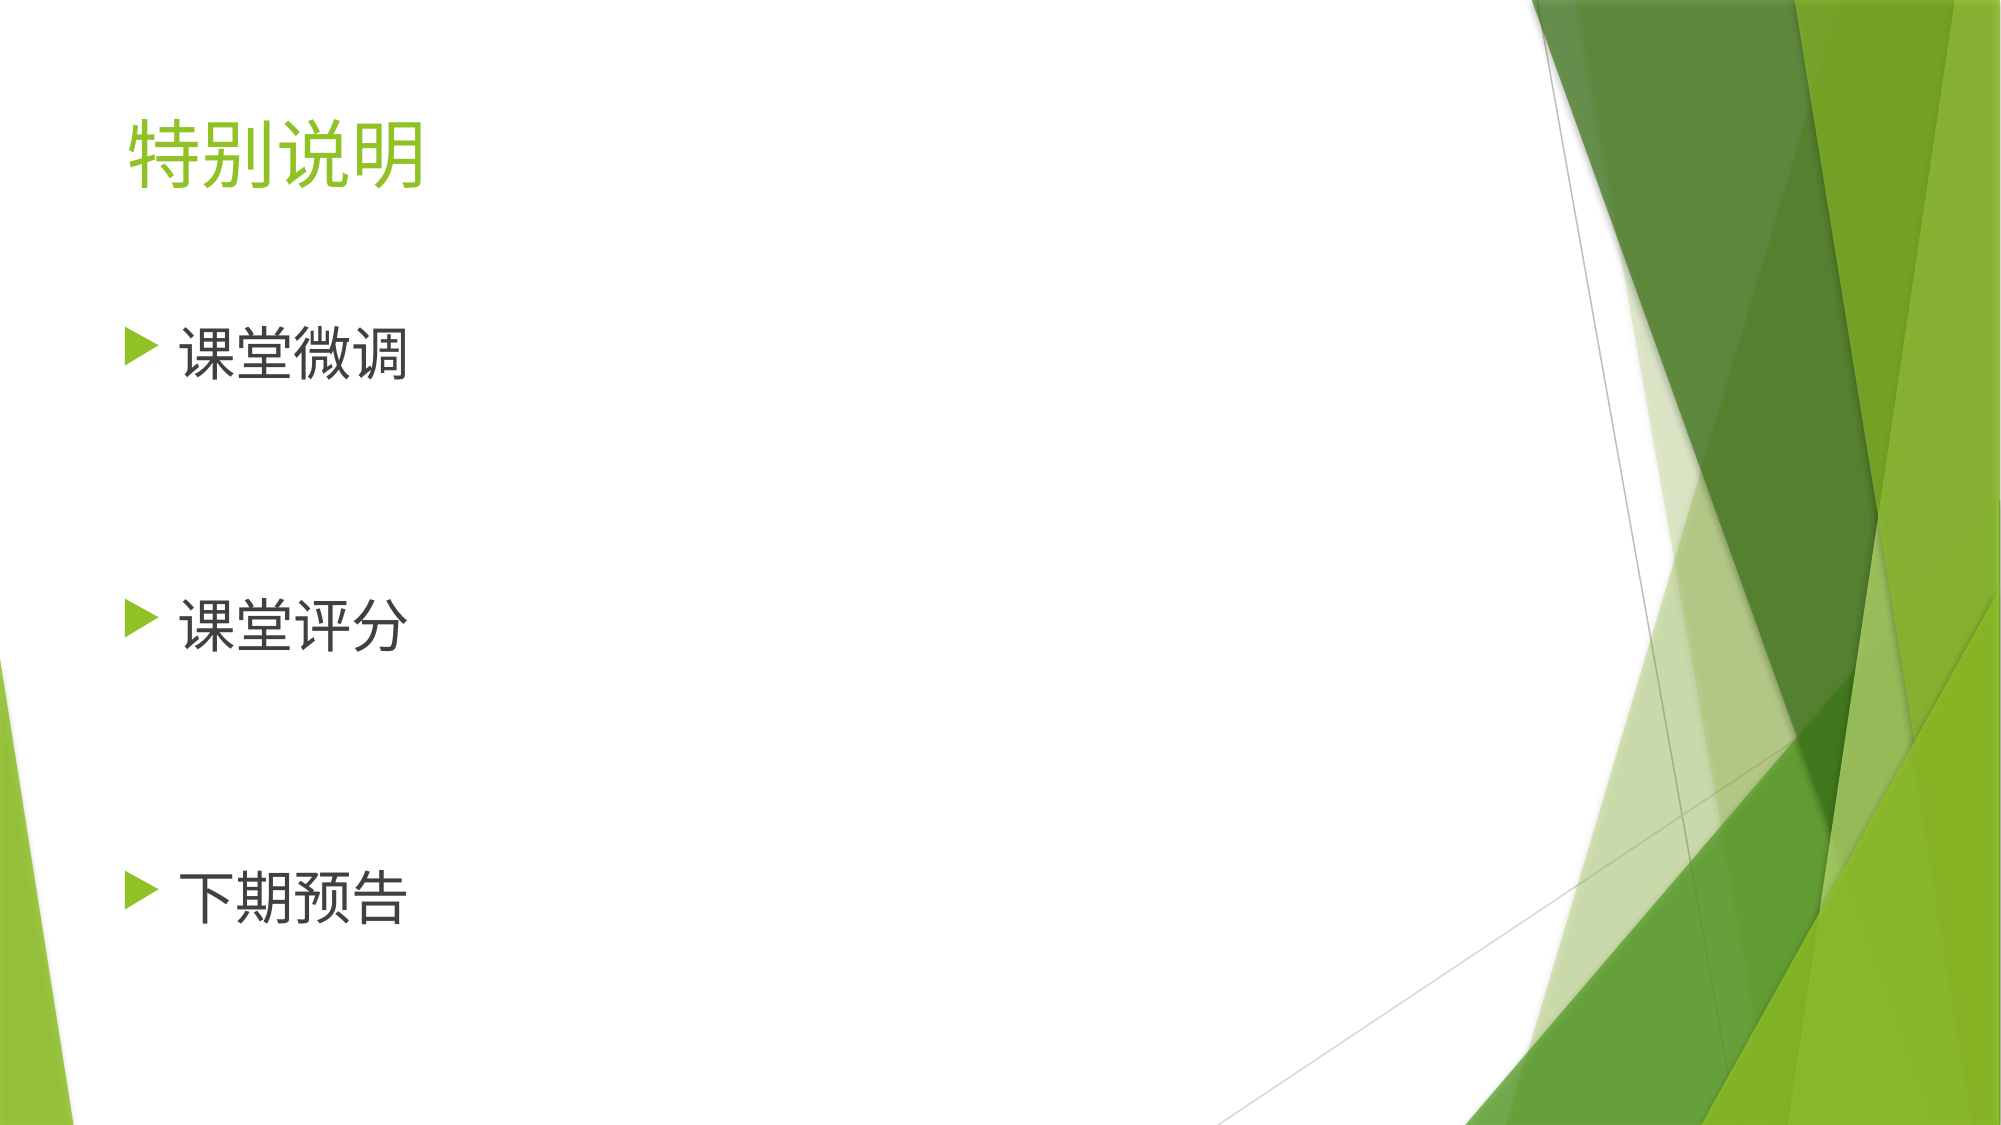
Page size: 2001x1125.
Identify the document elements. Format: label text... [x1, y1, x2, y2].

list 课堂微调 课堂评分 下期预告 [105, 309, 1516, 1042]
title 特别说明 [111, 99, 1522, 317]
